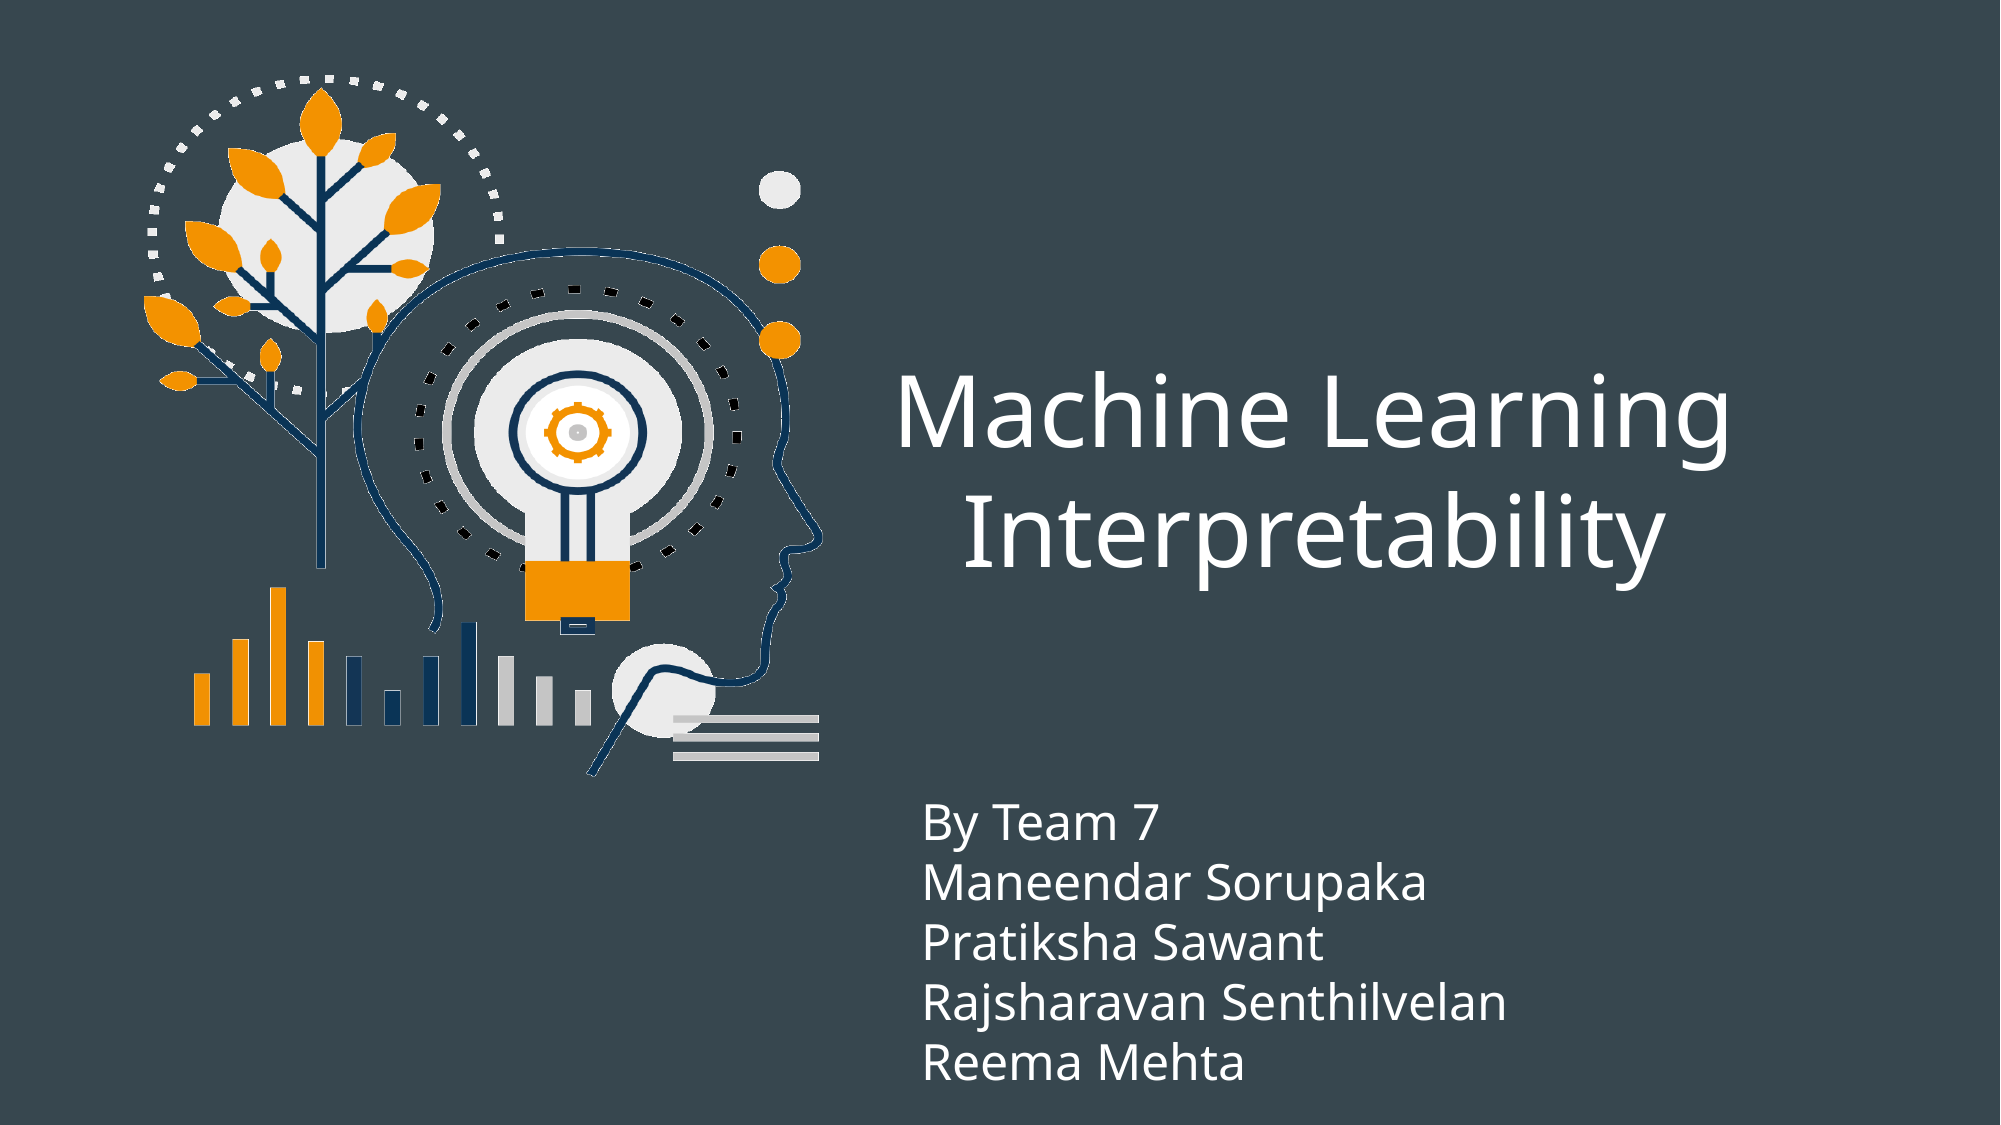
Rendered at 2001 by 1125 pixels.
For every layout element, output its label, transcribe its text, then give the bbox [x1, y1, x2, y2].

text_box By Team 7 Maneendar Sorupaka Pratiksha Sawant Rajsharavan Senthilvelan Reema Mehta [906, 608, 1537, 1105]
title Machine Learning Interpretability [911, 143, 1144, 596]
text_box [1144, 38, 2000, 774]
picture [57, 38, 907, 804]
